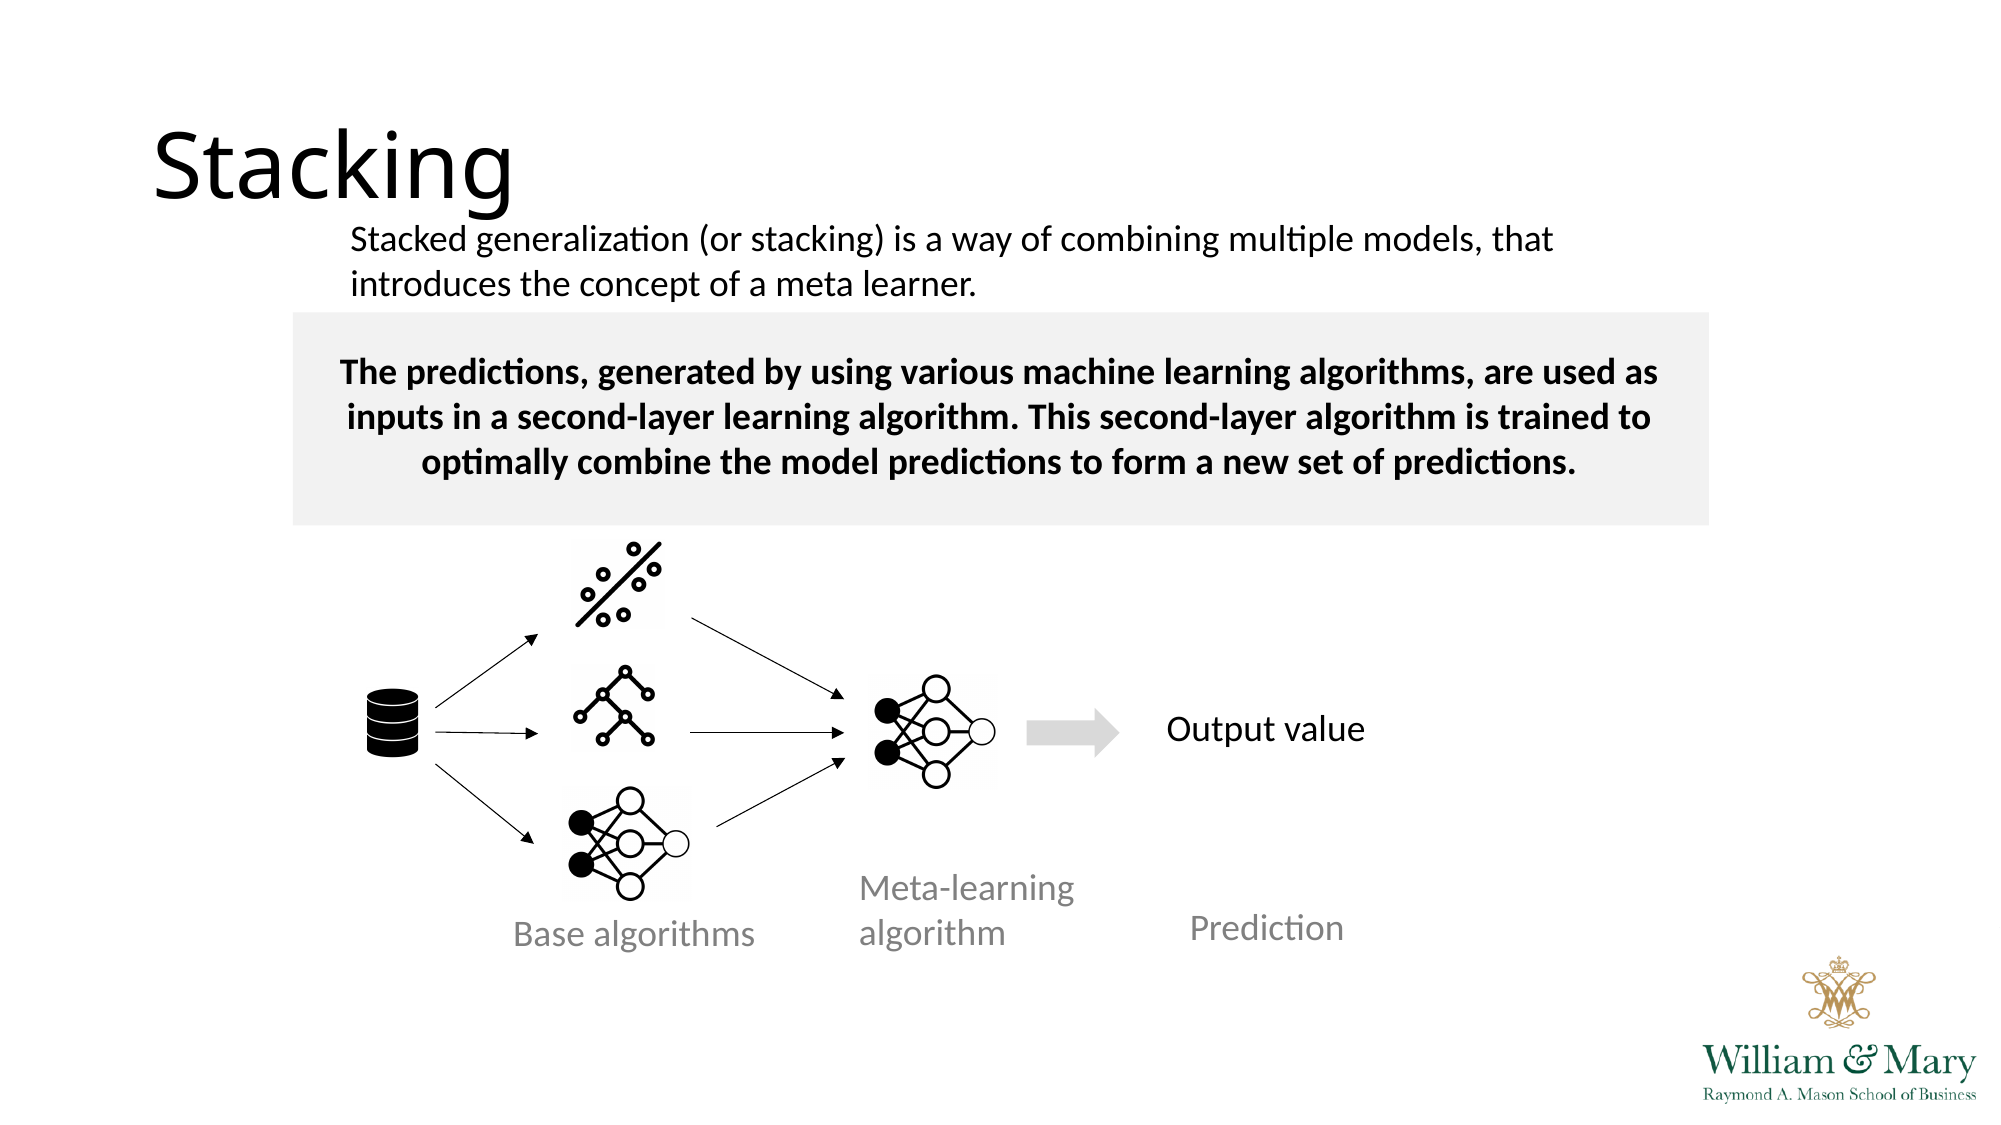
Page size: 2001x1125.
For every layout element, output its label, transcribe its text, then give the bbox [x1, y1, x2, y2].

text_box Base algorithms [498, 901, 781, 962]
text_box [435, 763, 534, 844]
text_box Prediction [1174, 895, 1458, 956]
text_box Stacked generalization (or stacking) is a way of combining multiple models, that introduces the concept of a meta learner. [335, 206, 1665, 312]
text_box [691, 617, 845, 700]
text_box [435, 633, 539, 708]
text_box [1025, 705, 1122, 761]
text_box [292, 311, 1710, 526]
picture [1678, 926, 2000, 1125]
picture [571, 664, 655, 752]
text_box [716, 757, 846, 827]
picture [571, 539, 665, 629]
picture [366, 687, 419, 758]
picture [868, 674, 998, 790]
text_box Meta-learning algorithm [844, 855, 1180, 961]
picture [561, 786, 692, 902]
title Stacking [137, 59, 1863, 278]
text_box The predictions, generated by using various machine learning algorithms, are used as inputs in a second-layer learning algorithm. This second-layer algorithm is trained to optimally combine the model predictions to form a new set of predictions. [324, 339, 1675, 489]
text_box Output value [1151, 696, 1417, 757]
